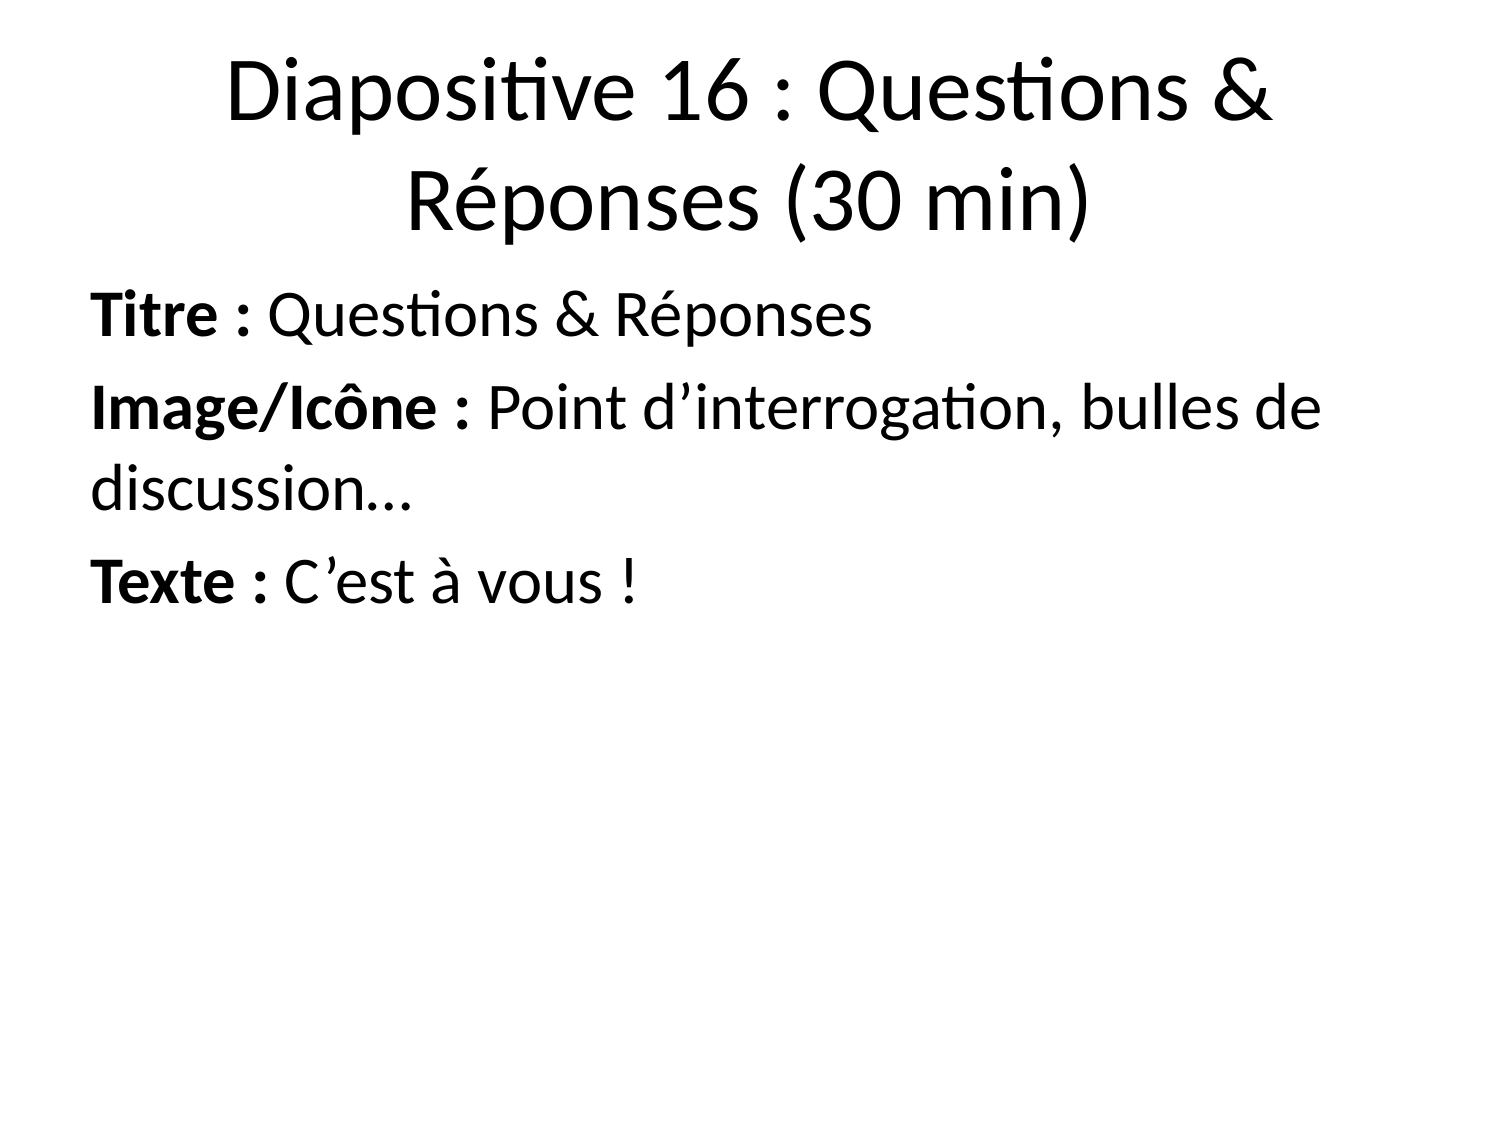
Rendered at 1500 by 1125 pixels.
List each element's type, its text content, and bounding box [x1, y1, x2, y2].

title Diapositive 16 : Questions & Réponses (30 min) [75, 45, 1425, 233]
list Titre : Questions & Réponses Image/Icône : Point d’interrogation, bulles de discussion… Texte : C’est à vous ! [75, 262, 1425, 1005]
